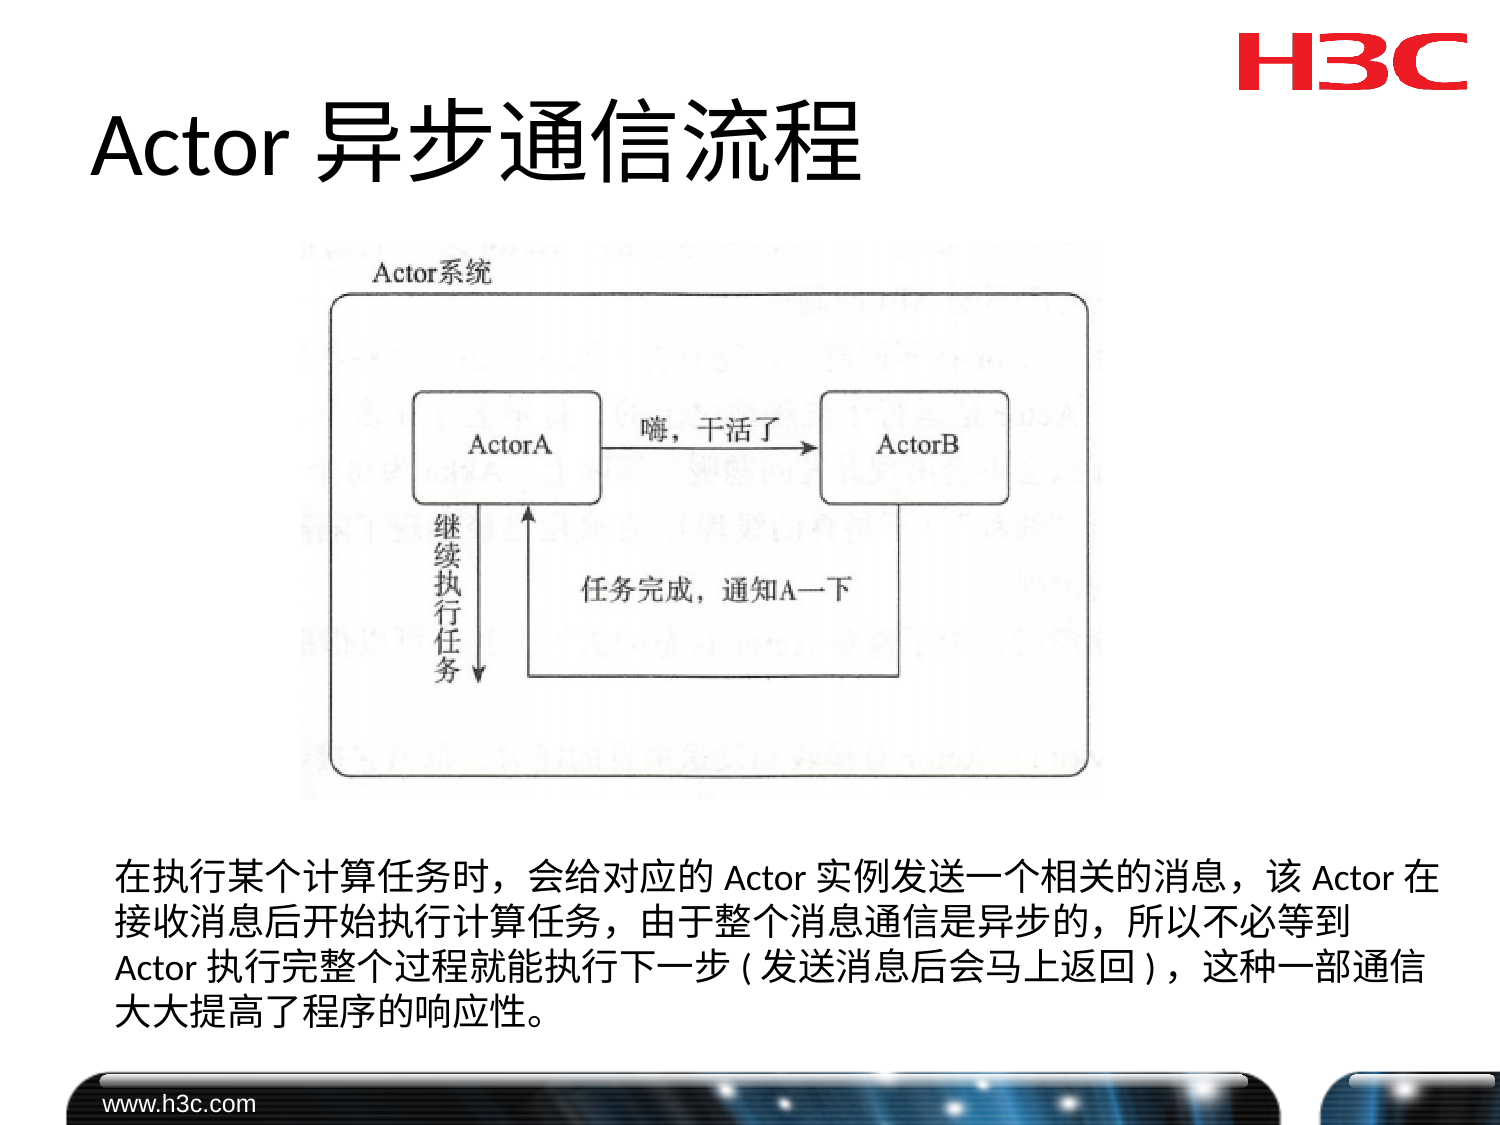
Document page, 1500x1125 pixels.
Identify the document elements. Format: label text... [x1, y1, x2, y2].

text_box 在执行某个计算任务时，会给对应的Actor实例发送一个相关的消息，该Actor在接收消息后开始执行计算任务，由于整个消息通信是异步的，所以不必等到Actor执行完整个过程就能执行下一步(发送消息后会马上返回)，这种一部通信大大提高了程序的响应性。 [100, 845, 1459, 1041]
picture [50, 1051, 1500, 1125]
picture [300, 243, 1104, 799]
title Actor异步通信流程 [75, 45, 1425, 233]
picture [1239, 33, 1467, 90]
